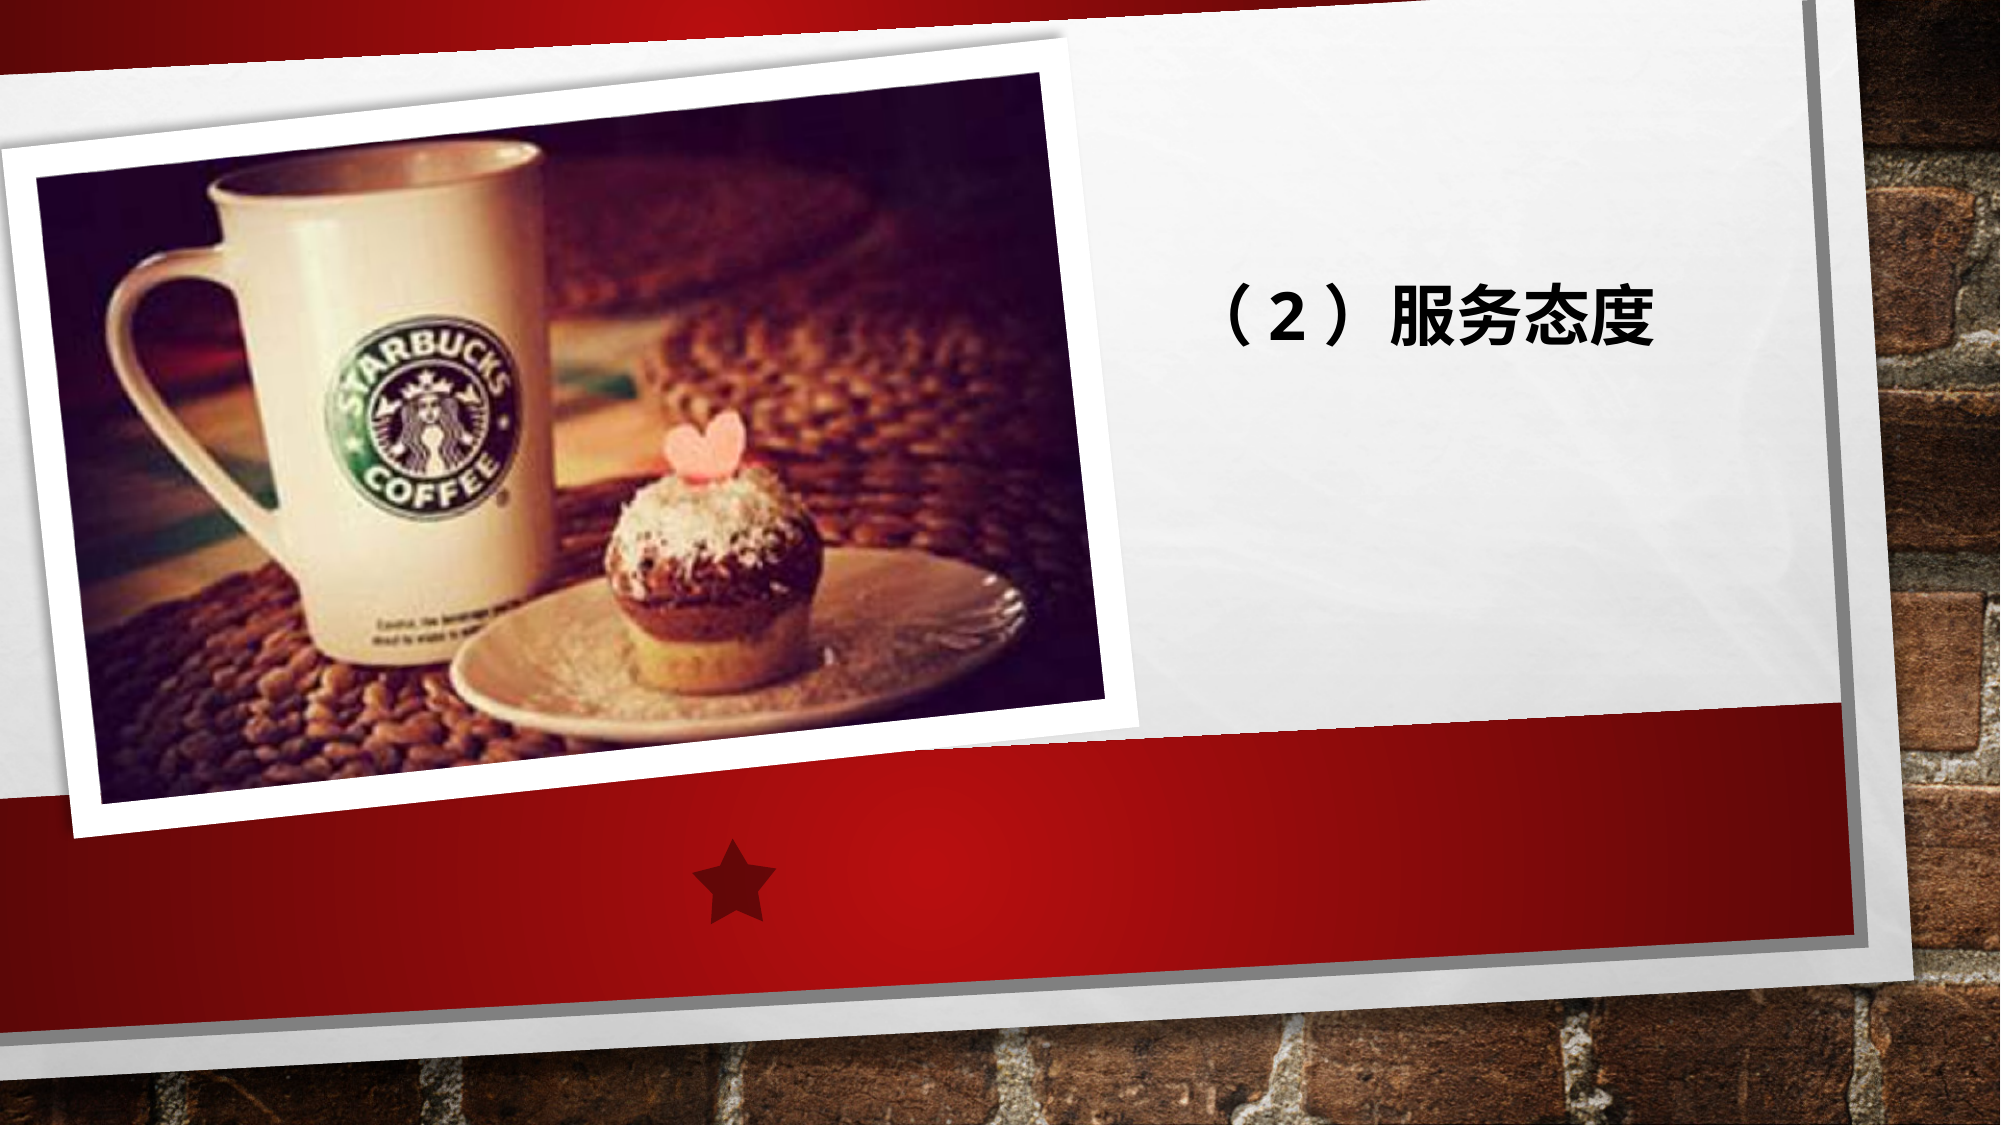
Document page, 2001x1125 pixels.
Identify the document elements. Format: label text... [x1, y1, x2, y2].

picture [0, 0, 2000, 1125]
picture [37, 73, 1104, 804]
text_box （2）服务态度 [1171, 266, 1672, 361]
